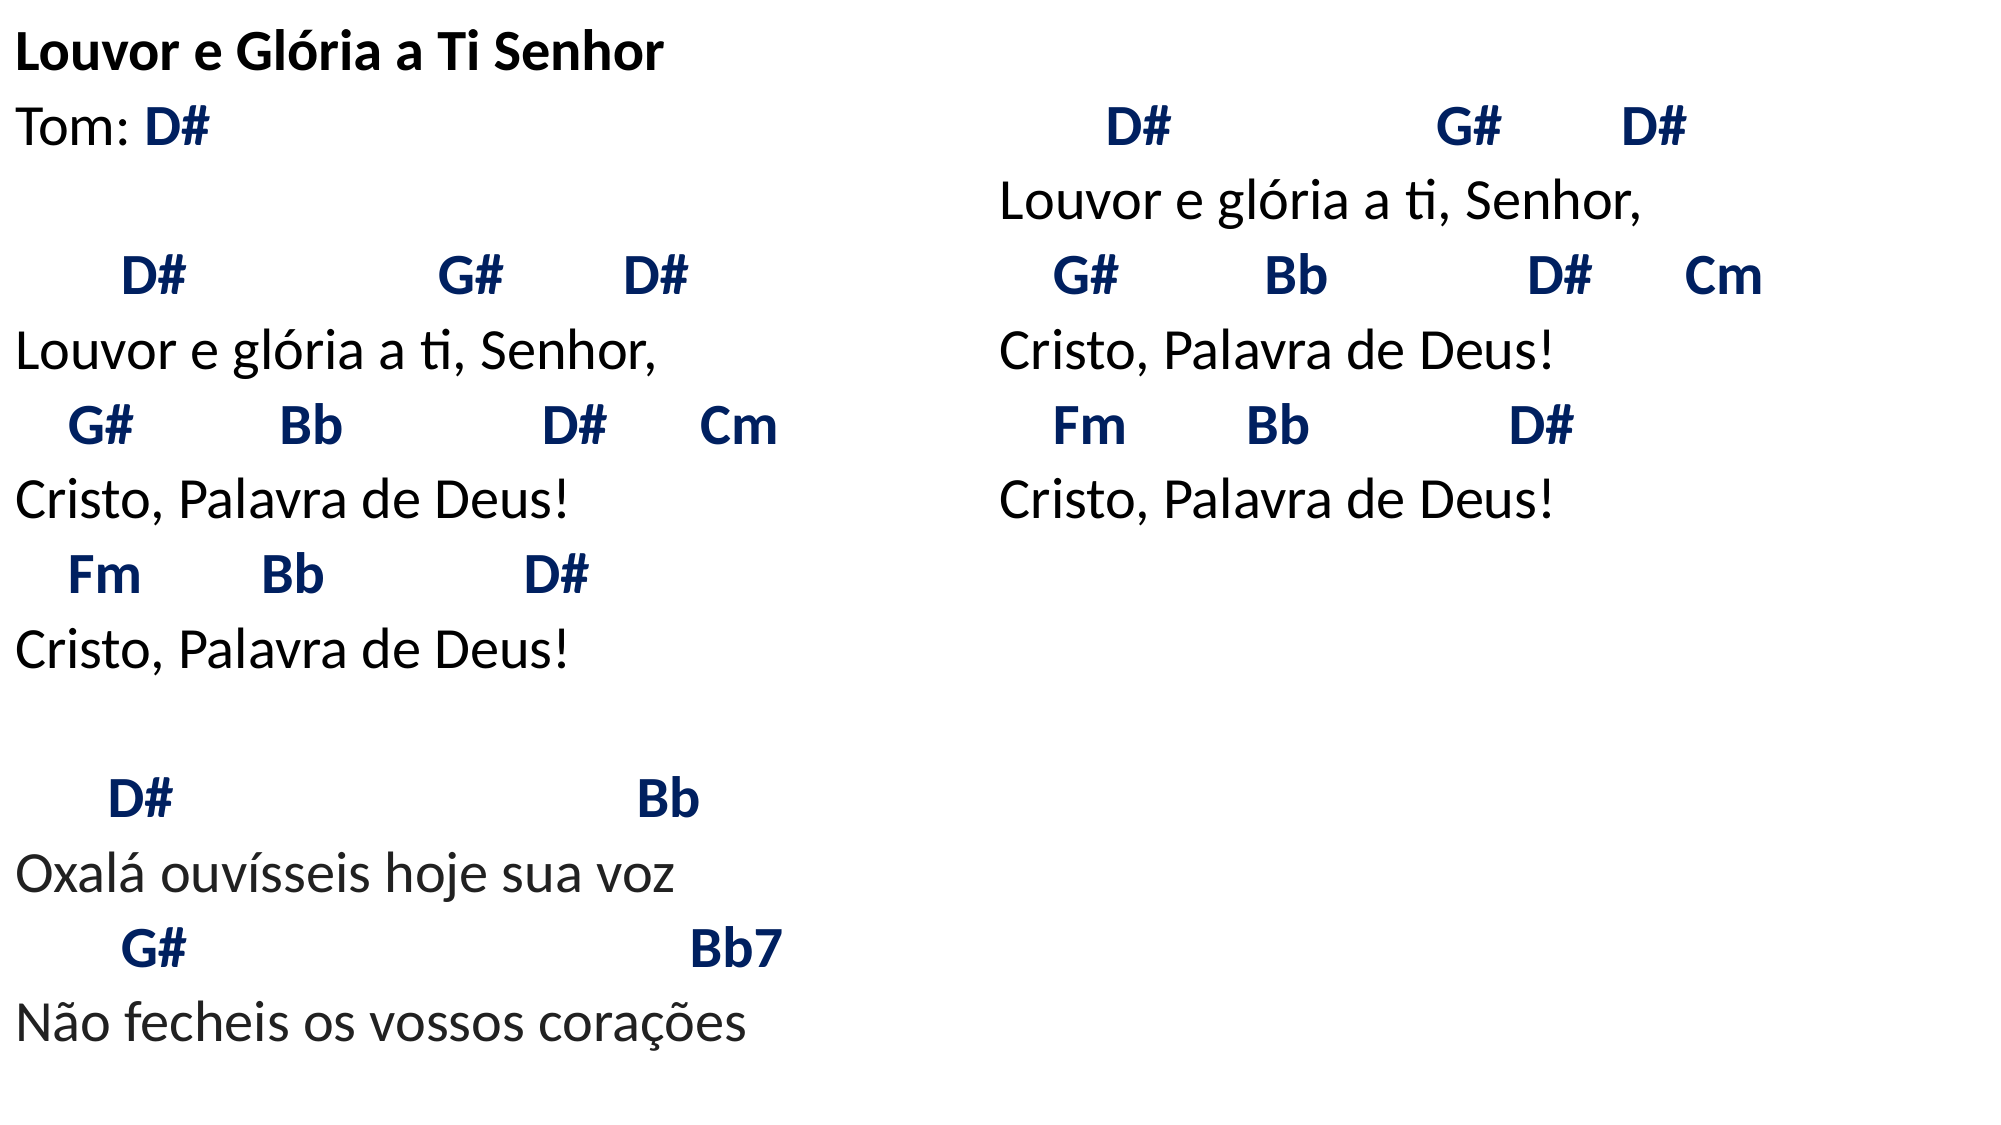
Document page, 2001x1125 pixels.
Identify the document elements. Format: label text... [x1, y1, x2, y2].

title Louvor e Glória a Ti Senhor Tom: D# D# G# D# Louvor e glória a ti, Senhor, G# Bb D# Cm Cristo, Palavra de Deus! Fm Bb D# Cristo, Palavra de Deus! D# Bb Oxalá ouvísseis hoje sua voz G# Bb7 Não fecheis os vossos corações D# G# D# Louvor e glória a ti, Senhor, G# Bb D# Cm Cristo, Palavra de Deus! Fm Bb D# Cristo, Palavra de Deus! [0, 0, 2000, 1125]
